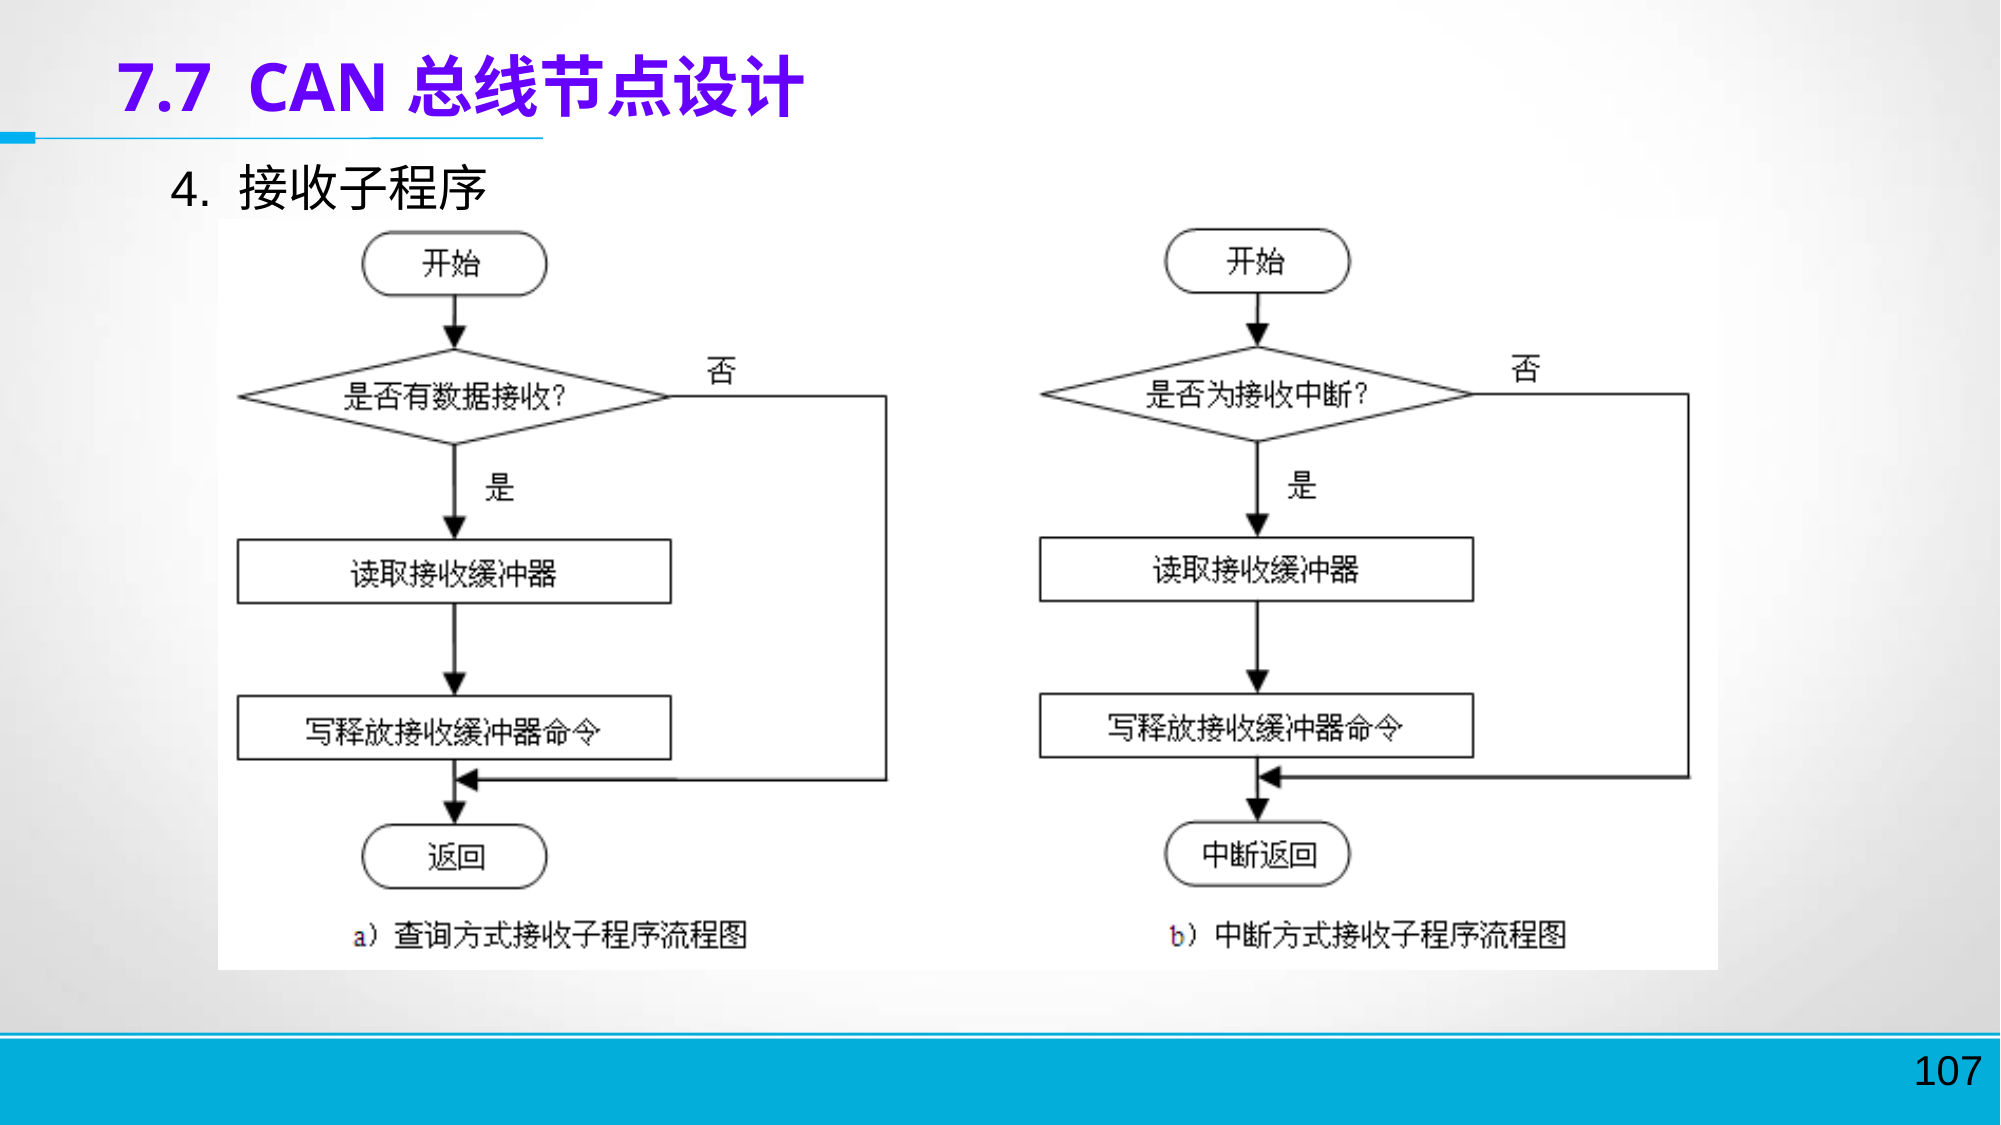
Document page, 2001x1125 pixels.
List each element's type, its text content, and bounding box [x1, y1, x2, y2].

picture [0, 0, 2000, 1032]
slide_number 107 [1531, 1036, 1999, 1115]
title 7.7 CAN总线节点设计 [102, 42, 1903, 138]
list 4. 接收子程序 [99, 149, 1900, 237]
